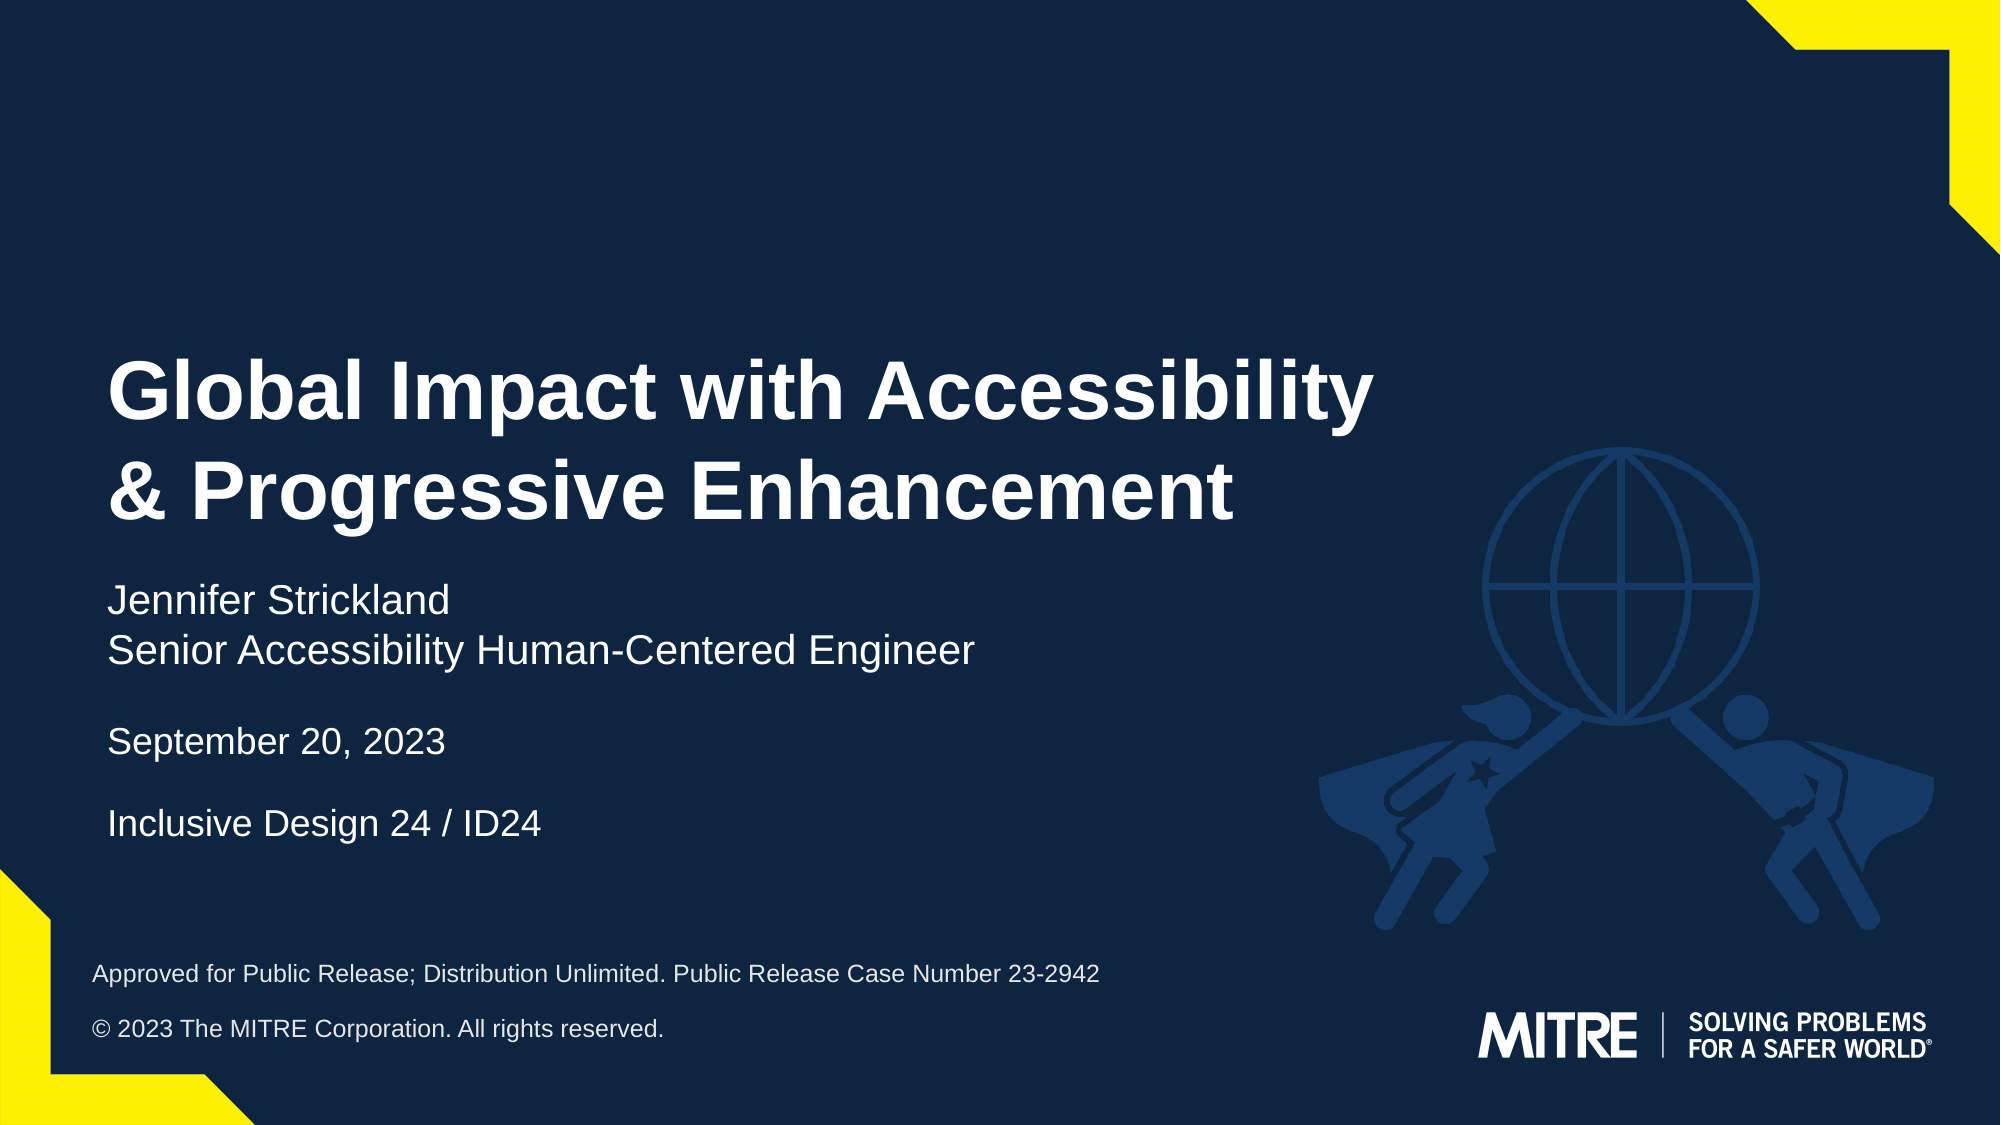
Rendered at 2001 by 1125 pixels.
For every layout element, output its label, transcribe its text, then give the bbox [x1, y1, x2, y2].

picture [0, 869, 255, 1125]
title Global Impact with Accessibility & Progressive Enhancement [92, 213, 1592, 544]
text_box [1312, 405, 1940, 950]
list September 20, 2023 Inclusive Design 24 / ID24 [92, 709, 900, 860]
picture [1745, 0, 2000, 255]
subtitle Jennifer Strickland Senior Accessibility Human-Centered Engineer [92, 565, 1312, 658]
picture [1478, 1012, 1932, 1058]
footer Approved for Public Release; Distribution Unlimited. Public Release Case Number 23-2942 © 2023 The MITRE Corporation. All rights reserved. [92, 924, 1175, 1075]
